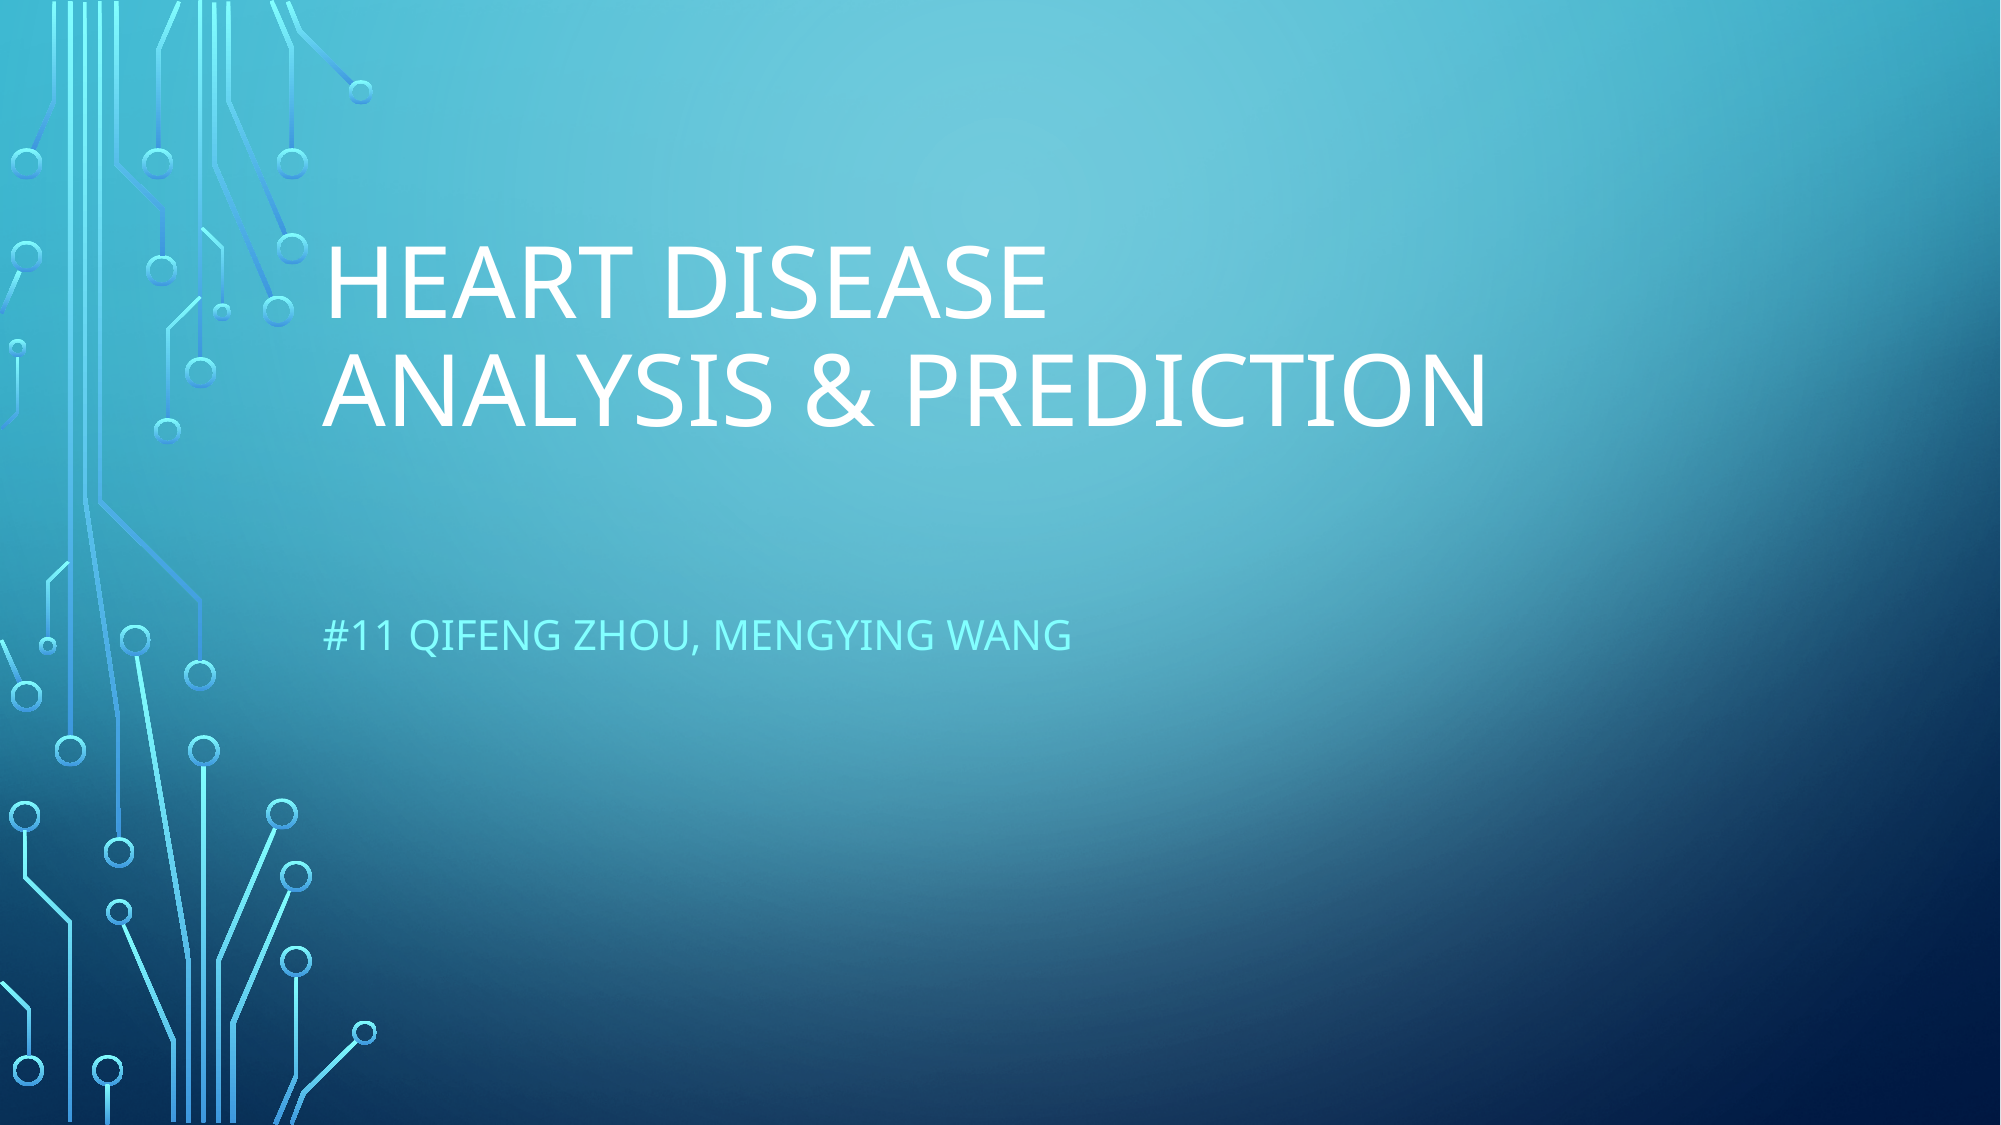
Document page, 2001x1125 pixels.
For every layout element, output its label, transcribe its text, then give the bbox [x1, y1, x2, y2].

subtitle #11 Qifeng Zhou, Mengying Wang [307, 590, 1750, 863]
title Heart Disease Analysis & Prediction [307, 184, 1968, 456]
